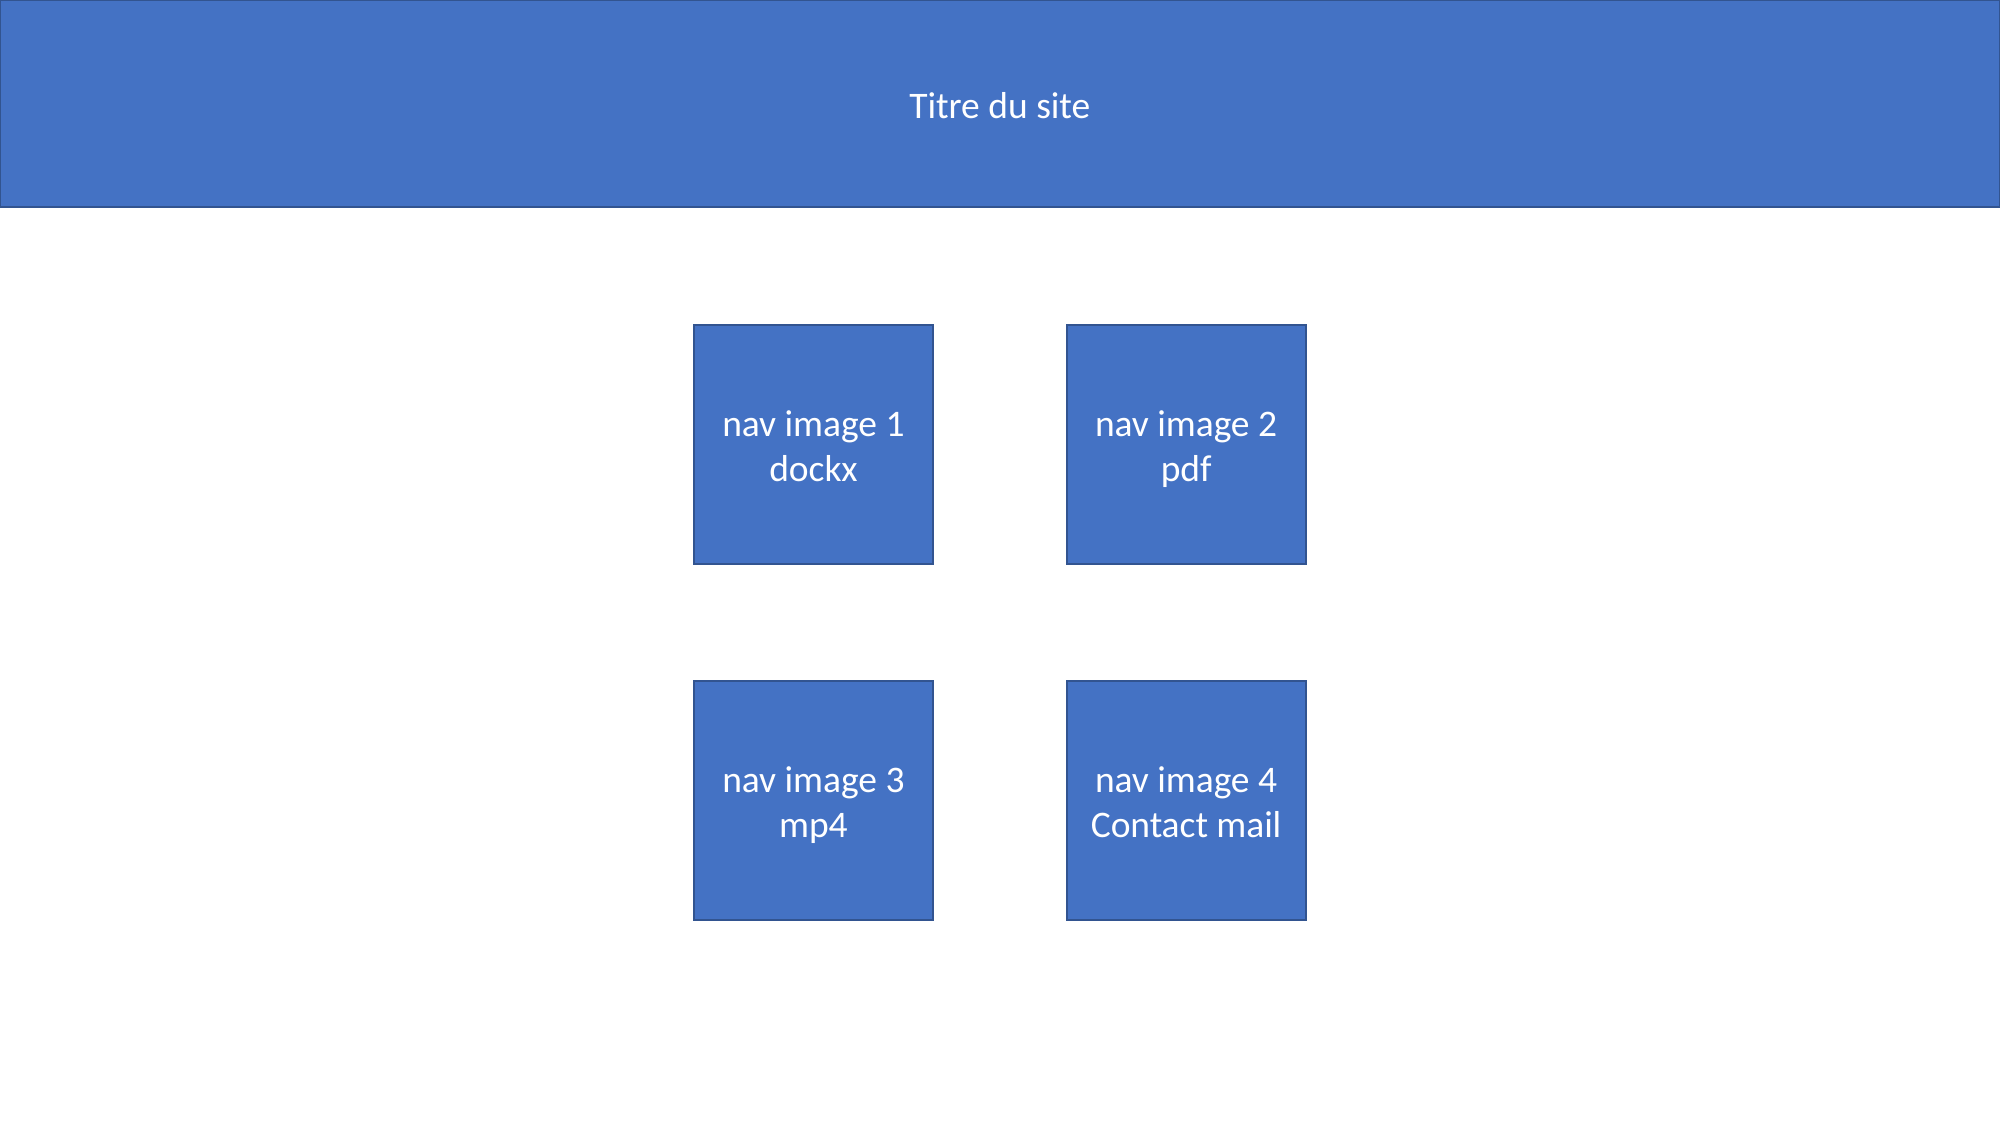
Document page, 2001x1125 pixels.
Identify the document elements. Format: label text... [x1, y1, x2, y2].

text_box nav image 1 dockx [693, 324, 934, 565]
text_box nav image 2 pdf [1066, 324, 1307, 565]
text_box nav image 4 Contact mail [1066, 680, 1307, 921]
text_box nav image 3 mp4 [693, 680, 934, 921]
text_box Titre du site [0, 0, 2000, 208]
